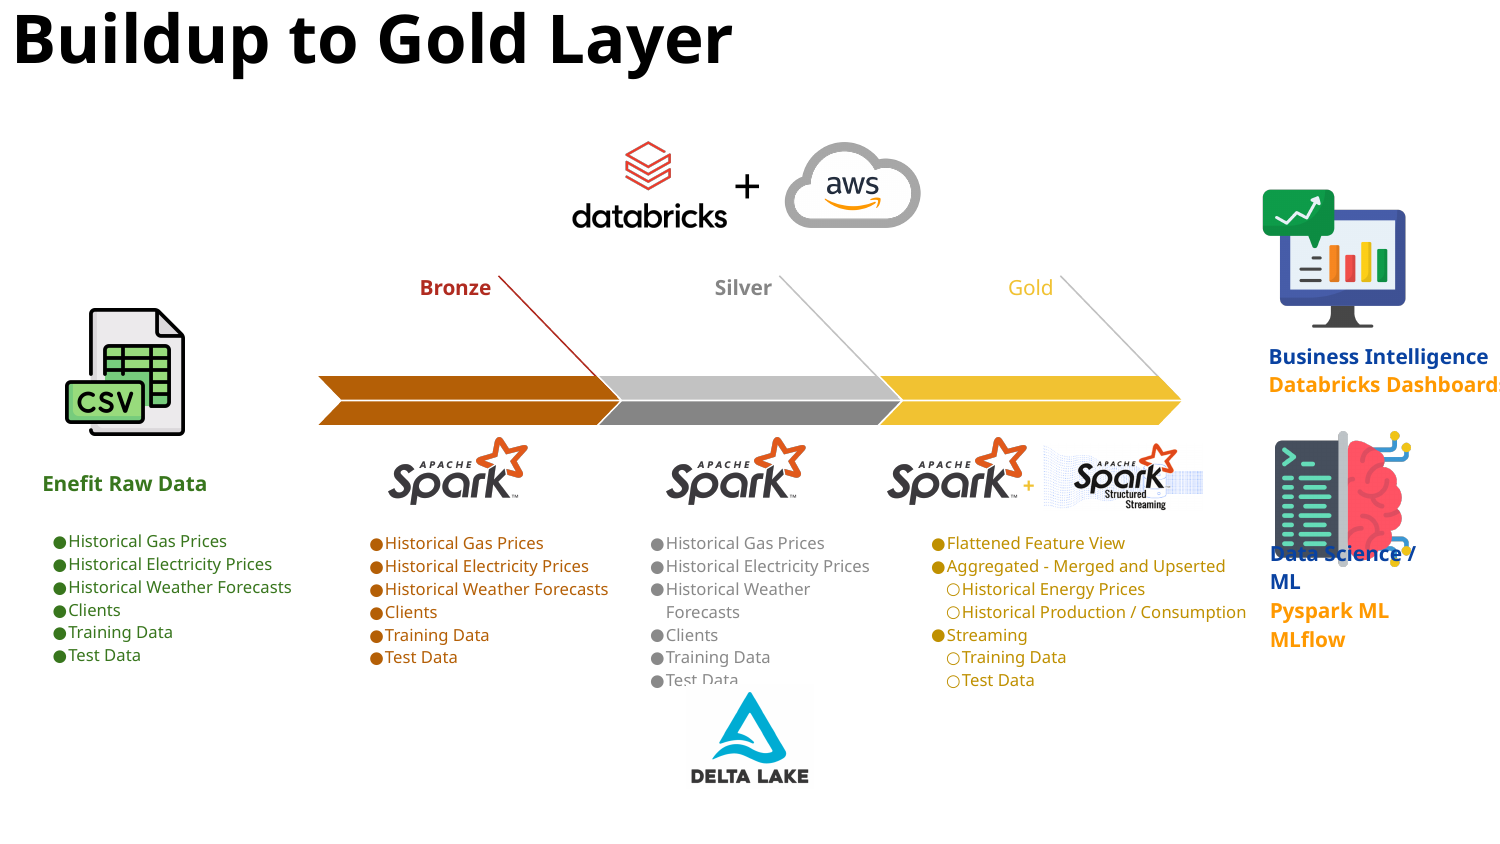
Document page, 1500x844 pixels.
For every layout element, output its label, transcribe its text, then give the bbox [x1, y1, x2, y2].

picture [61, 308, 189, 437]
text_box Data Science / ML Pyspark ML MLflow [1283, 544, 1463, 667]
picture [887, 437, 1027, 506]
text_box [318, 255, 625, 737]
text_box + [749, 139, 767, 230]
picture [388, 437, 528, 506]
picture [666, 437, 806, 506]
picture [686, 684, 814, 790]
title Buildup to Gold Layer [0, 0, 1294, 85]
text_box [625, 255, 901, 720]
picture [1260, 185, 1408, 333]
picture [767, 120, 938, 249]
picture [1283, 431, 1418, 574]
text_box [901, 255, 1283, 720]
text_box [23, 437, 325, 762]
text_box Business Intelligence Databricks Dashboards [1283, 338, 1500, 412]
picture [550, 132, 749, 237]
picture [1043, 443, 1203, 512]
